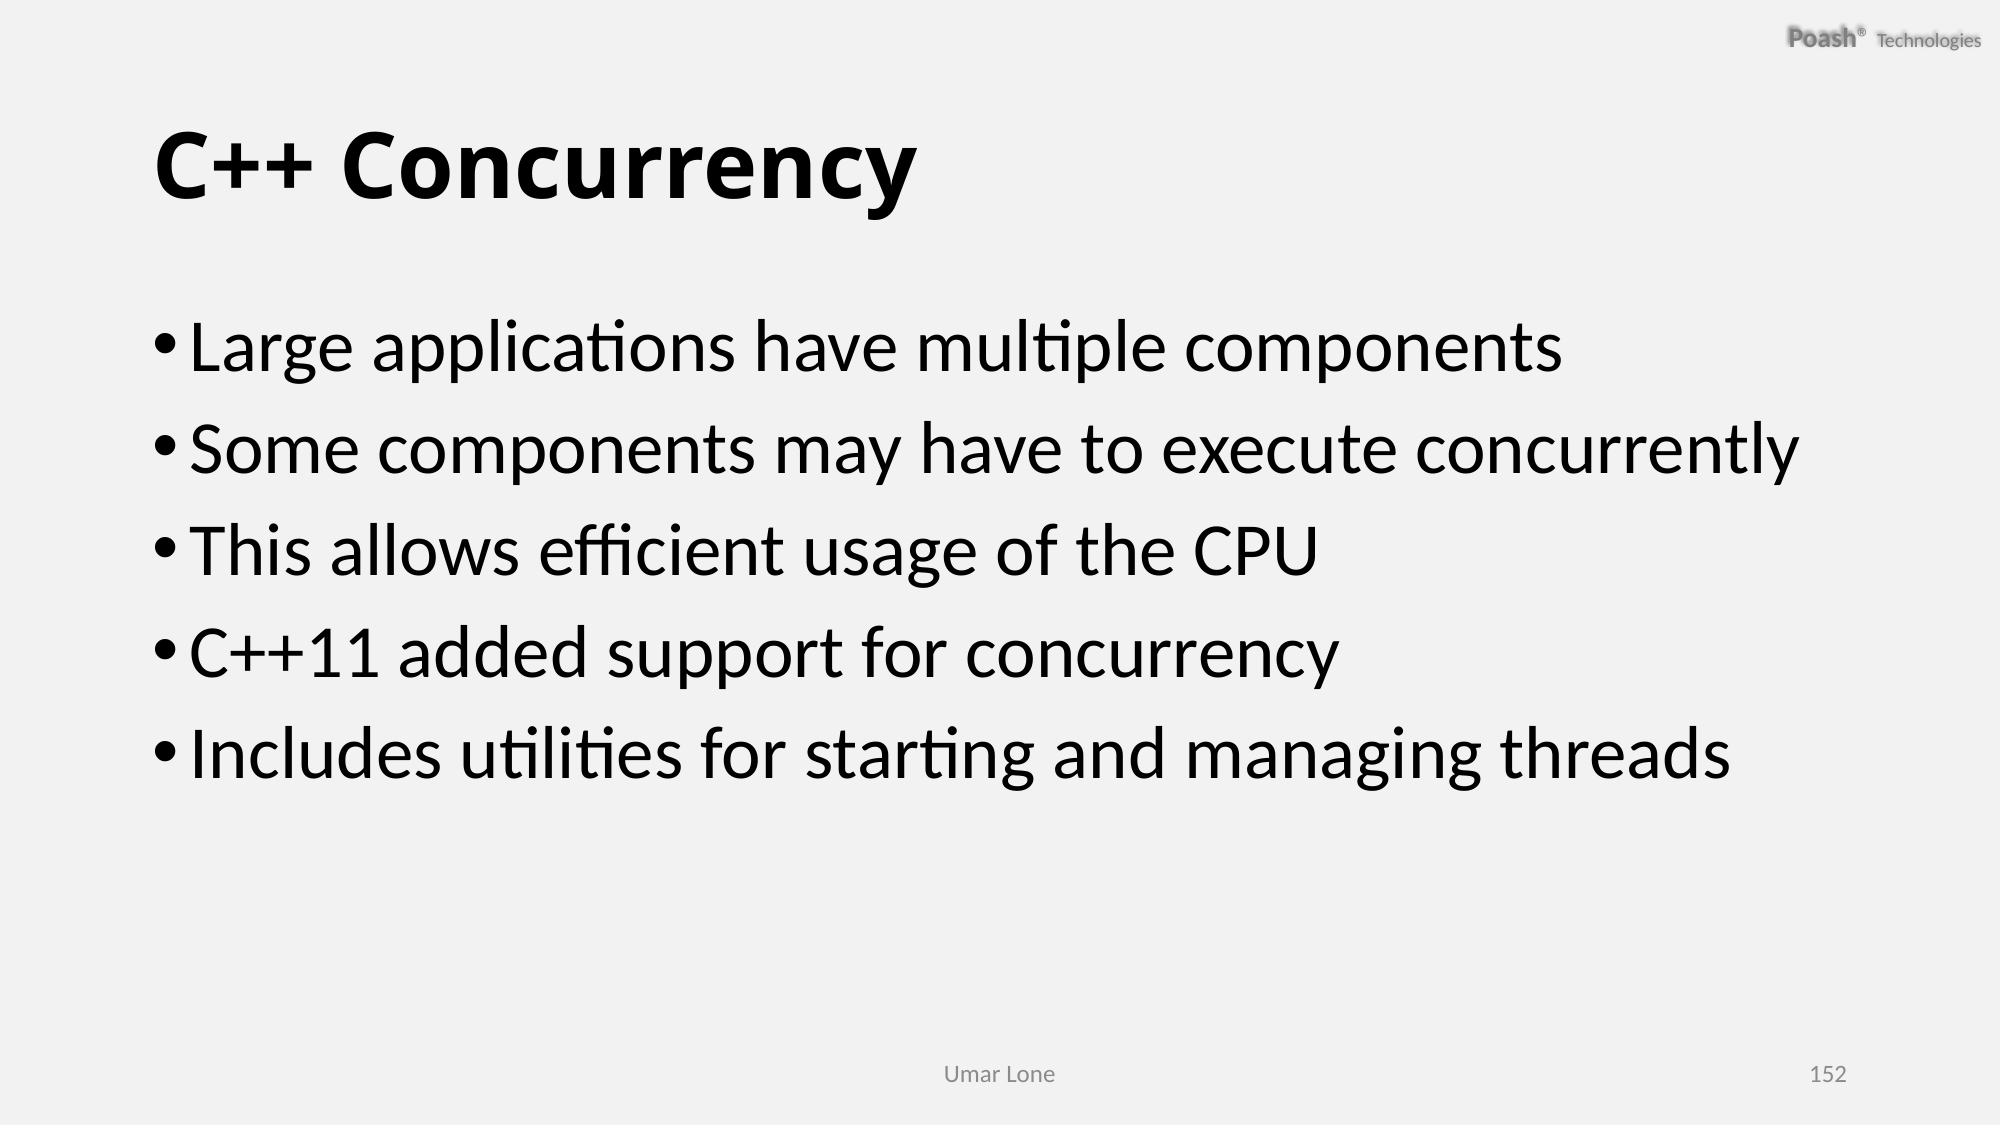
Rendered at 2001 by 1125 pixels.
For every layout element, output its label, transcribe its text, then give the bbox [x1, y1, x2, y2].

footer Umar Lone [662, 1042, 1338, 1103]
list Large applications have multiple components Some components may have to execute concurrently This allows efficient usage of the CPU C++11 added support for concurrency Includes utilities for starting and managing threads [137, 299, 1863, 1014]
title C++ Concurrency [137, 59, 1863, 278]
slide_number 152 [1412, 1042, 1863, 1103]
